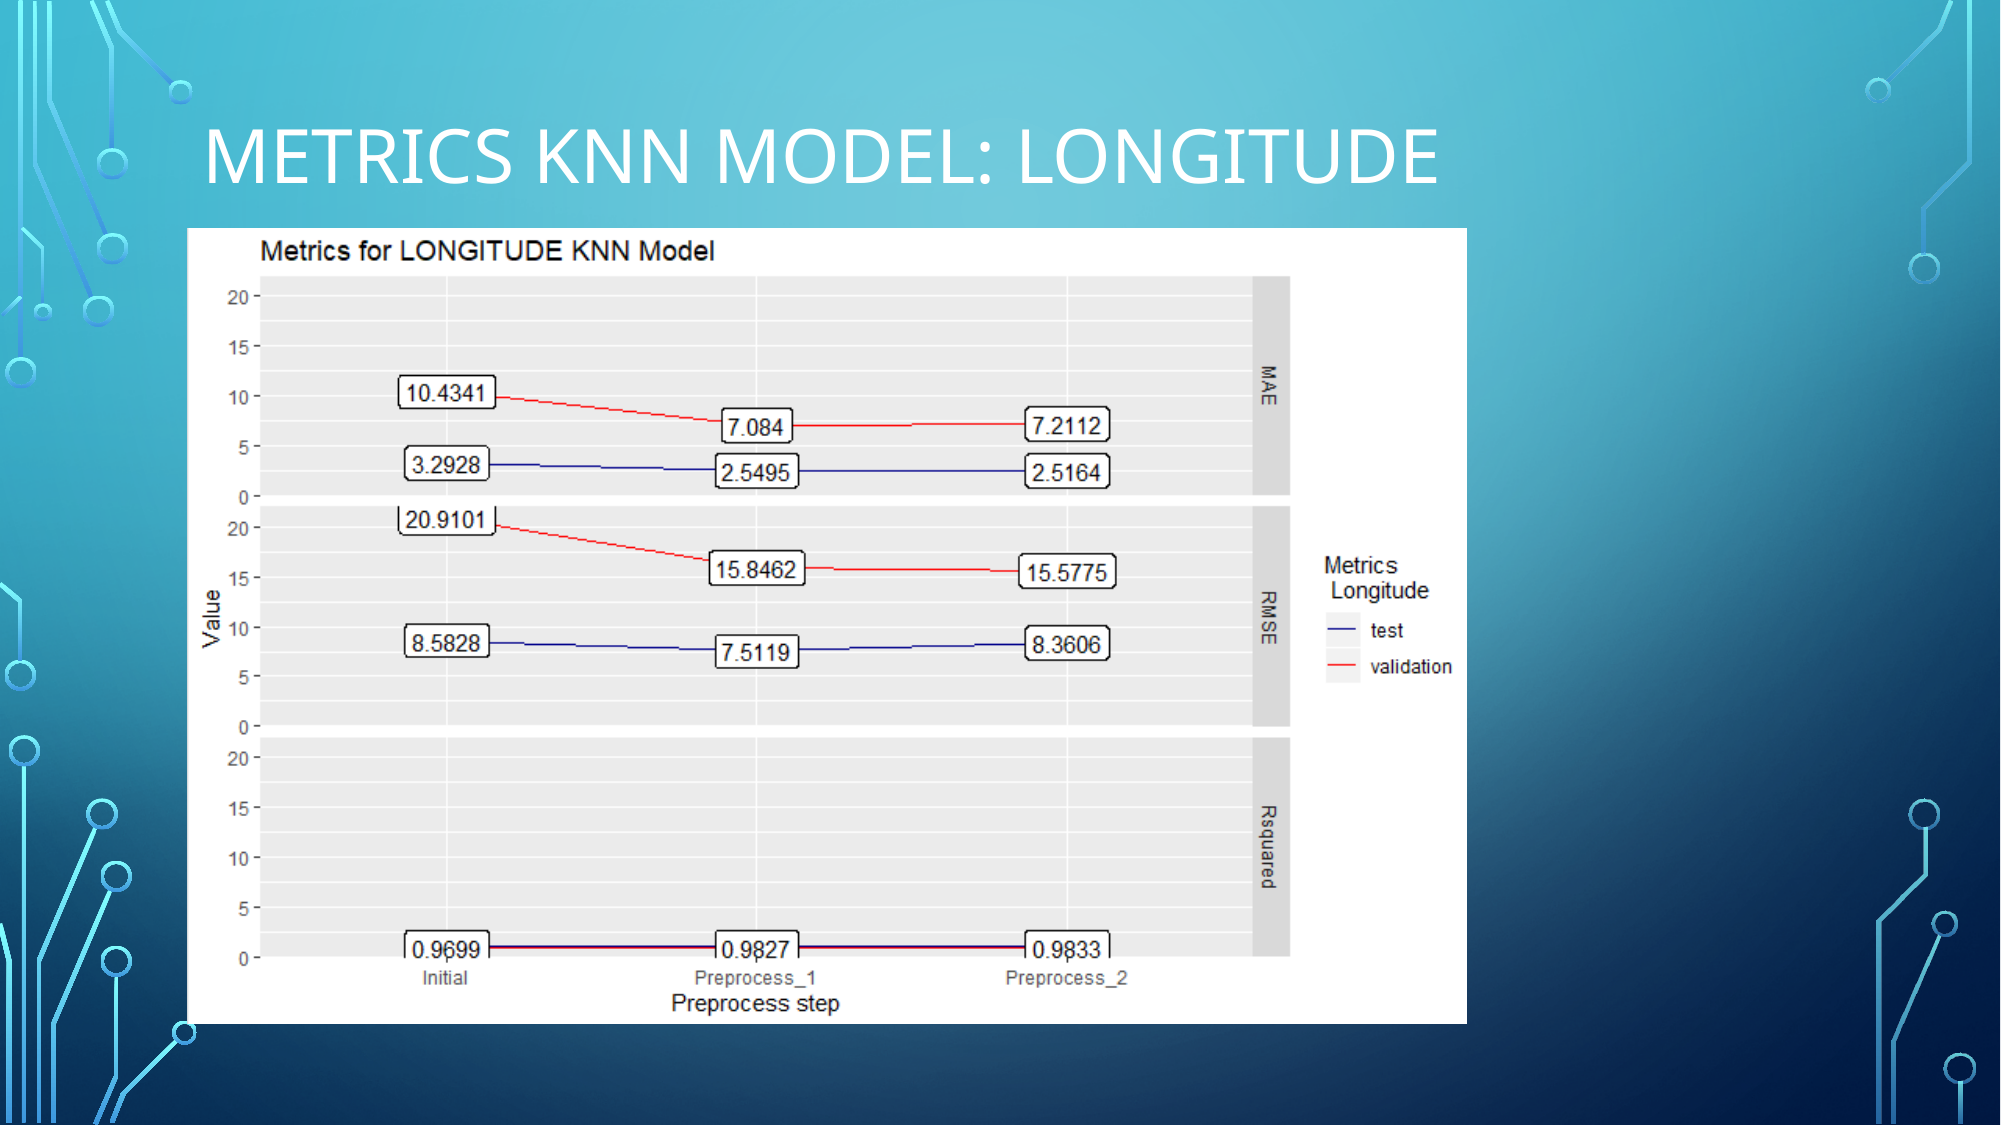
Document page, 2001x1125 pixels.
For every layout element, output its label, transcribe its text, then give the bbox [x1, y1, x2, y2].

title Metrics knn model: Longitude [187, 101, 1813, 218]
picture [186, 227, 1468, 1024]
